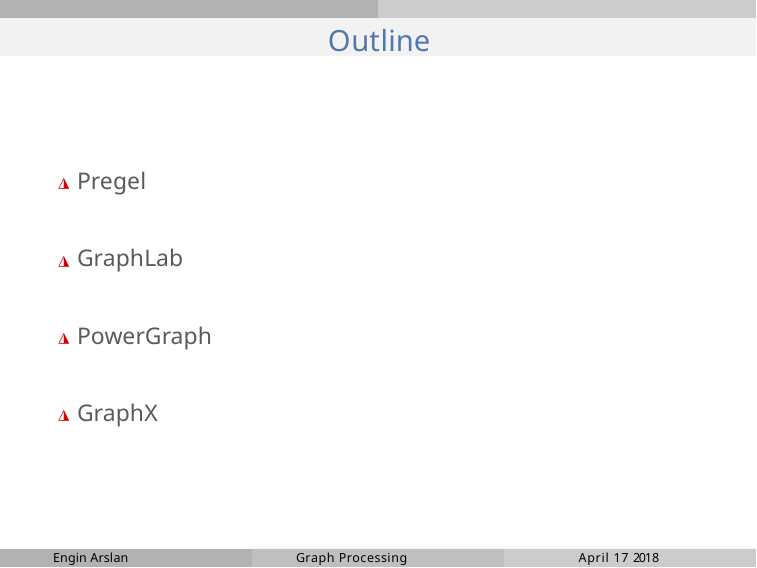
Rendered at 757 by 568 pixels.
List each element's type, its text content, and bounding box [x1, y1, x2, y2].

slide_number Graph Processing [294, 549, 462, 567]
text_box [503, 548, 756, 567]
text_box [252, 548, 503, 567]
footer Engin Arslan [51, 549, 201, 567]
text_box April 17 2018 [576, 549, 675, 565]
text_box ◮ Pregel ◮ GraphLab ◮ PowerGraph ◮ GraphX [56, 164, 366, 427]
text_box [0, 548, 252, 567]
text_box [0, 17, 756, 56]
title Outline [6, 22, 750, 57]
